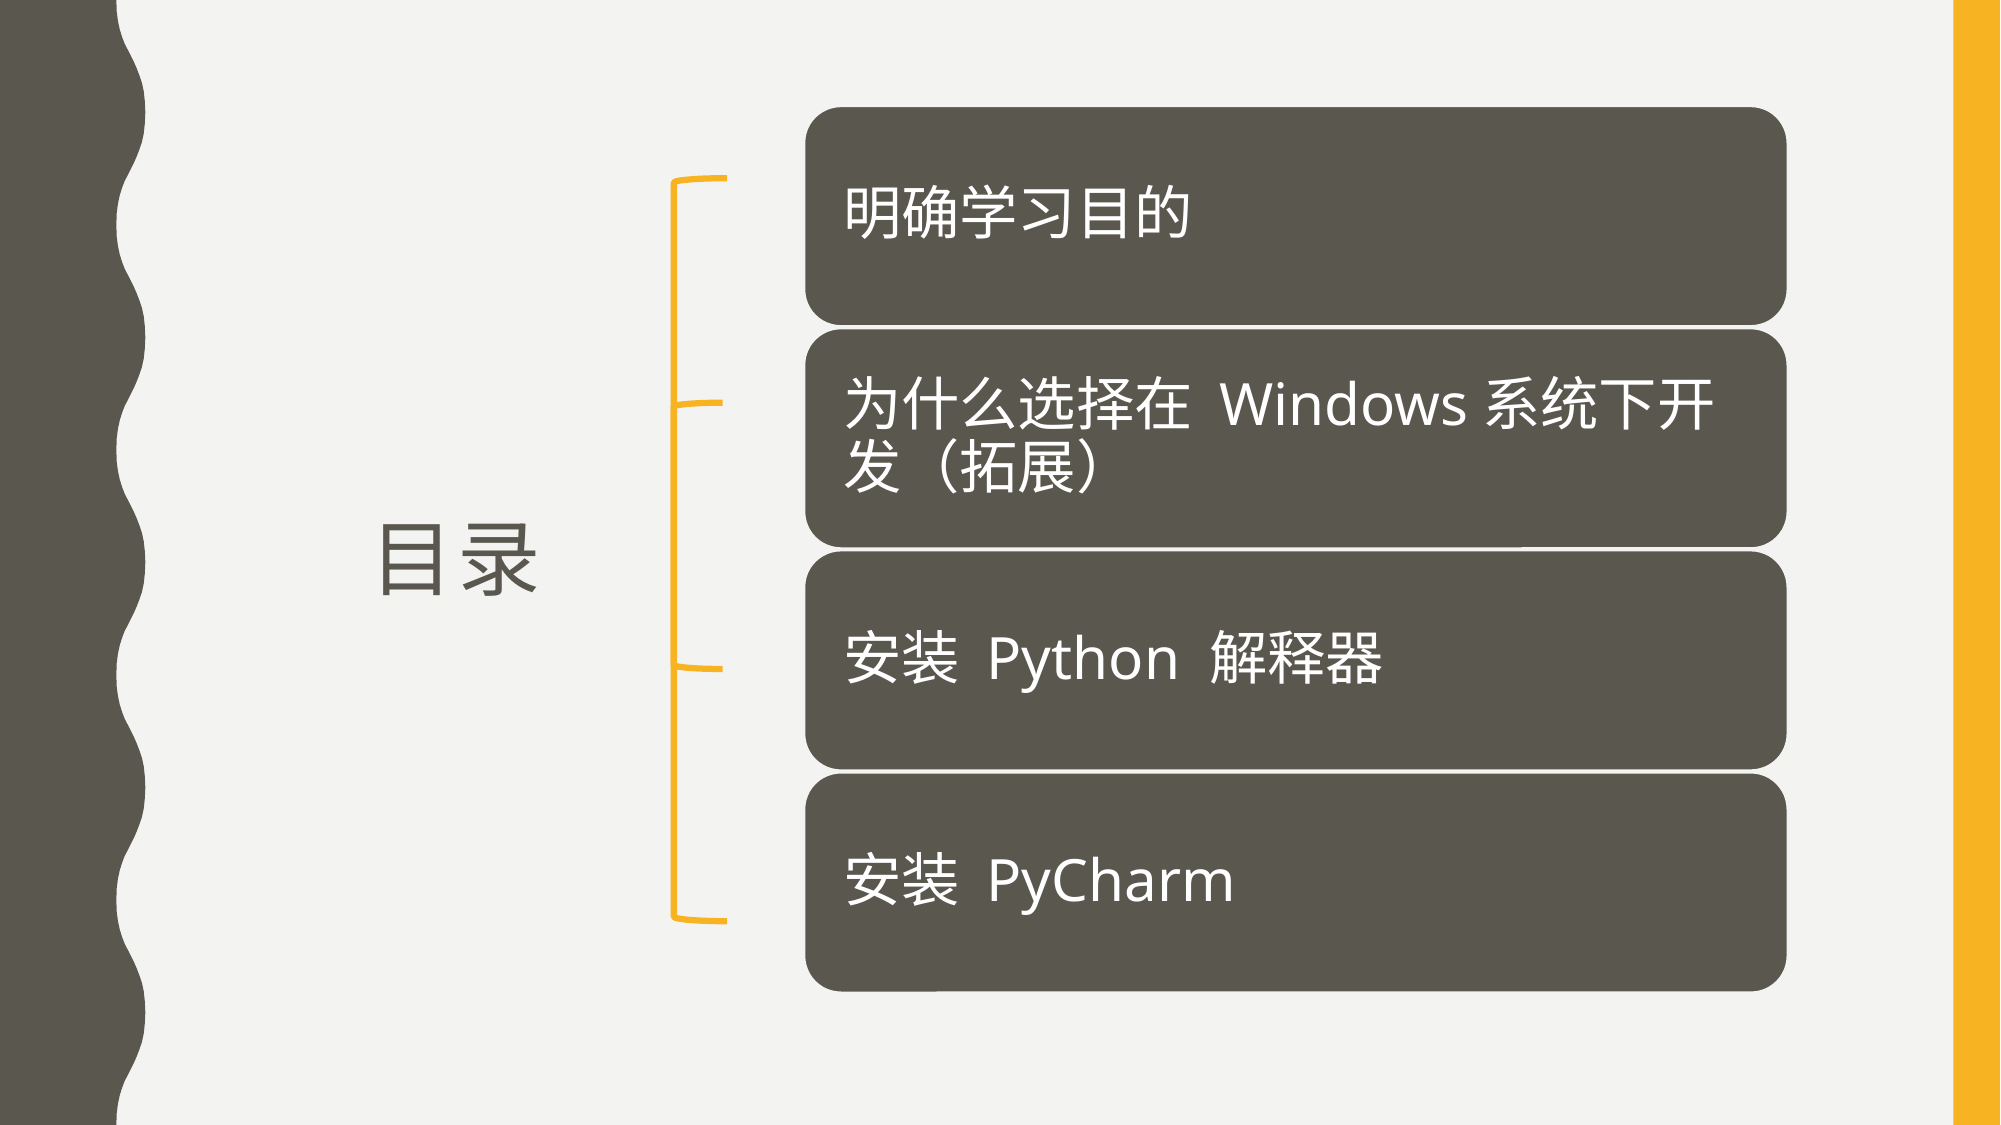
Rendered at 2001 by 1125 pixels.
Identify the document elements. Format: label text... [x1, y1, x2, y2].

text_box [673, 178, 727, 922]
title 目录 [253, 117, 659, 1008]
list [804, 105, 1788, 993]
